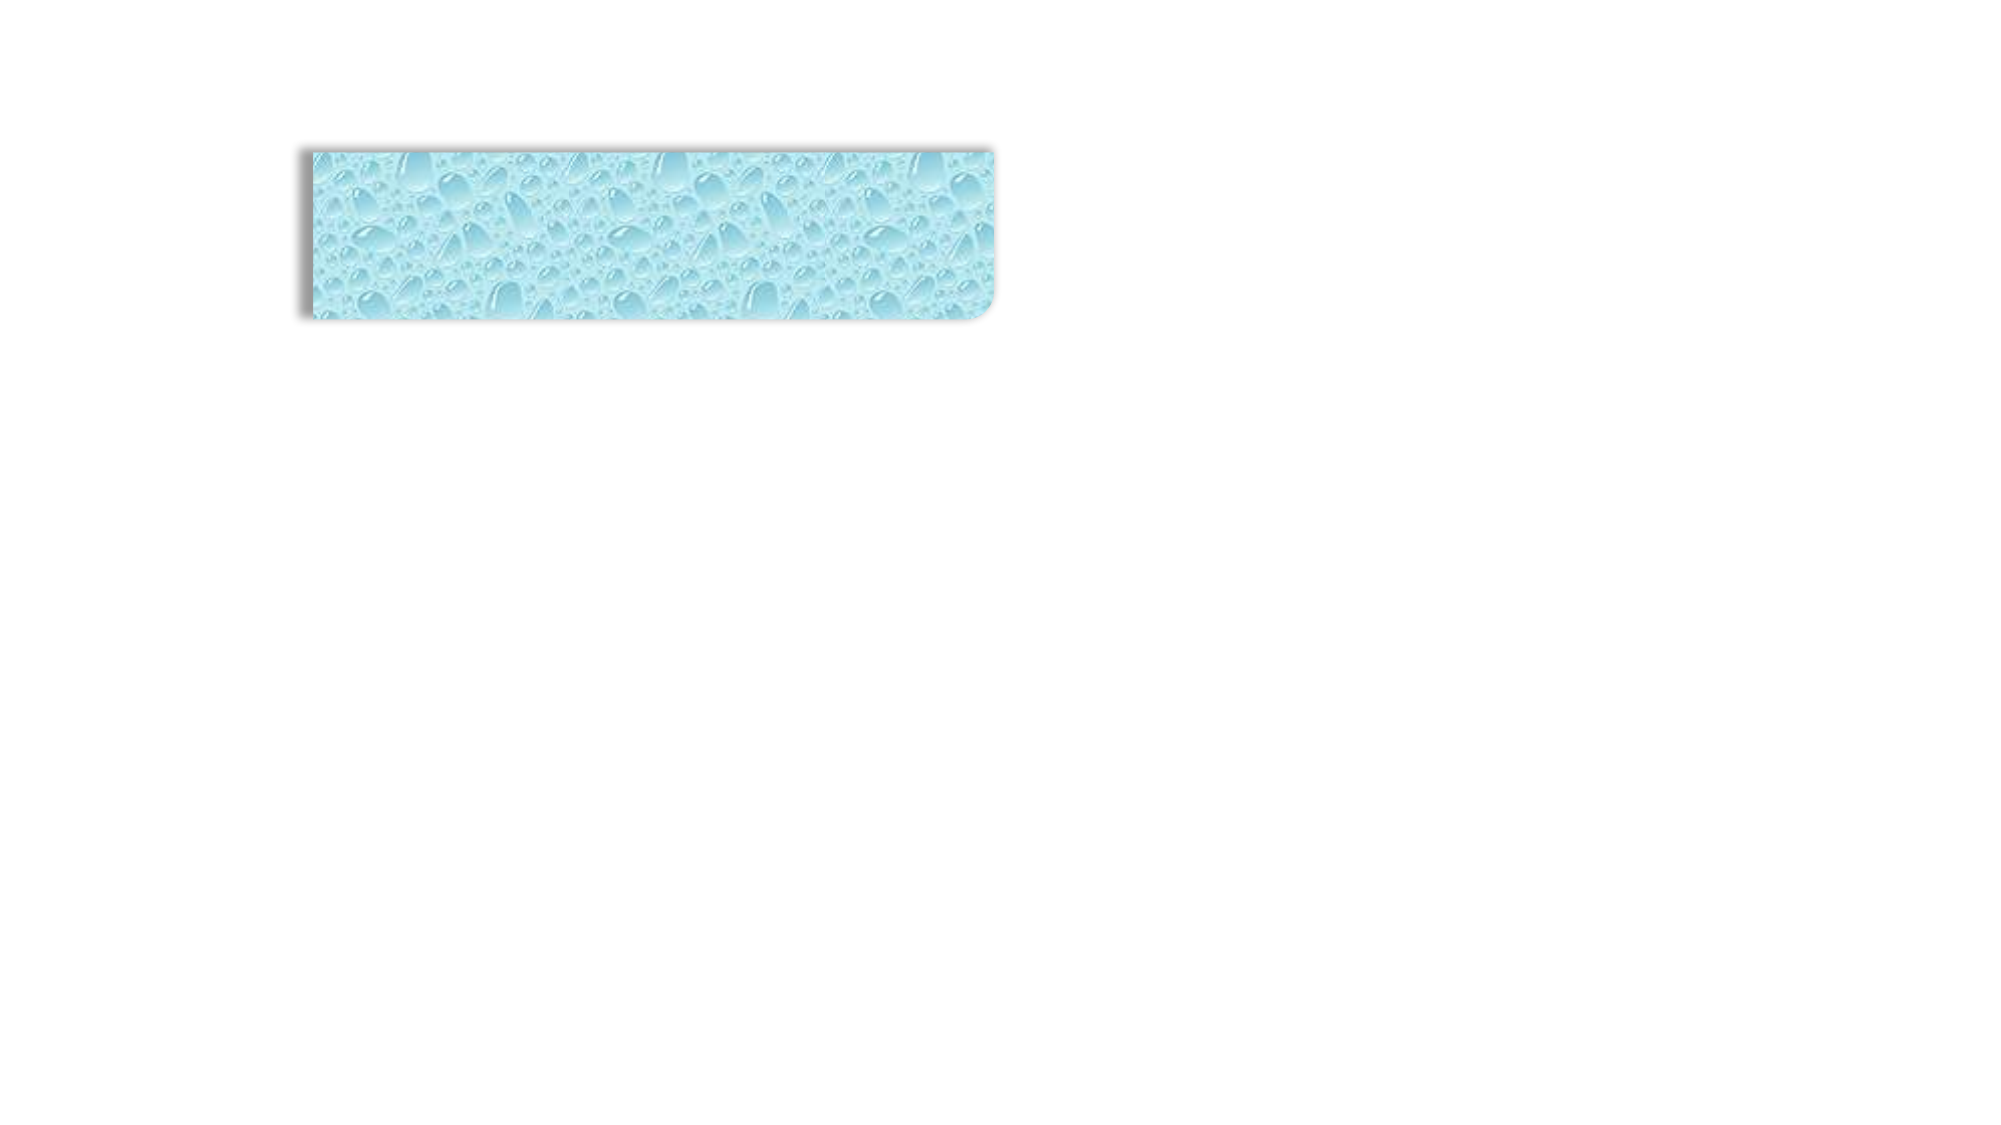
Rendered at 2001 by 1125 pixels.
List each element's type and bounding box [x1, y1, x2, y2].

text_box [312, 151, 995, 321]
